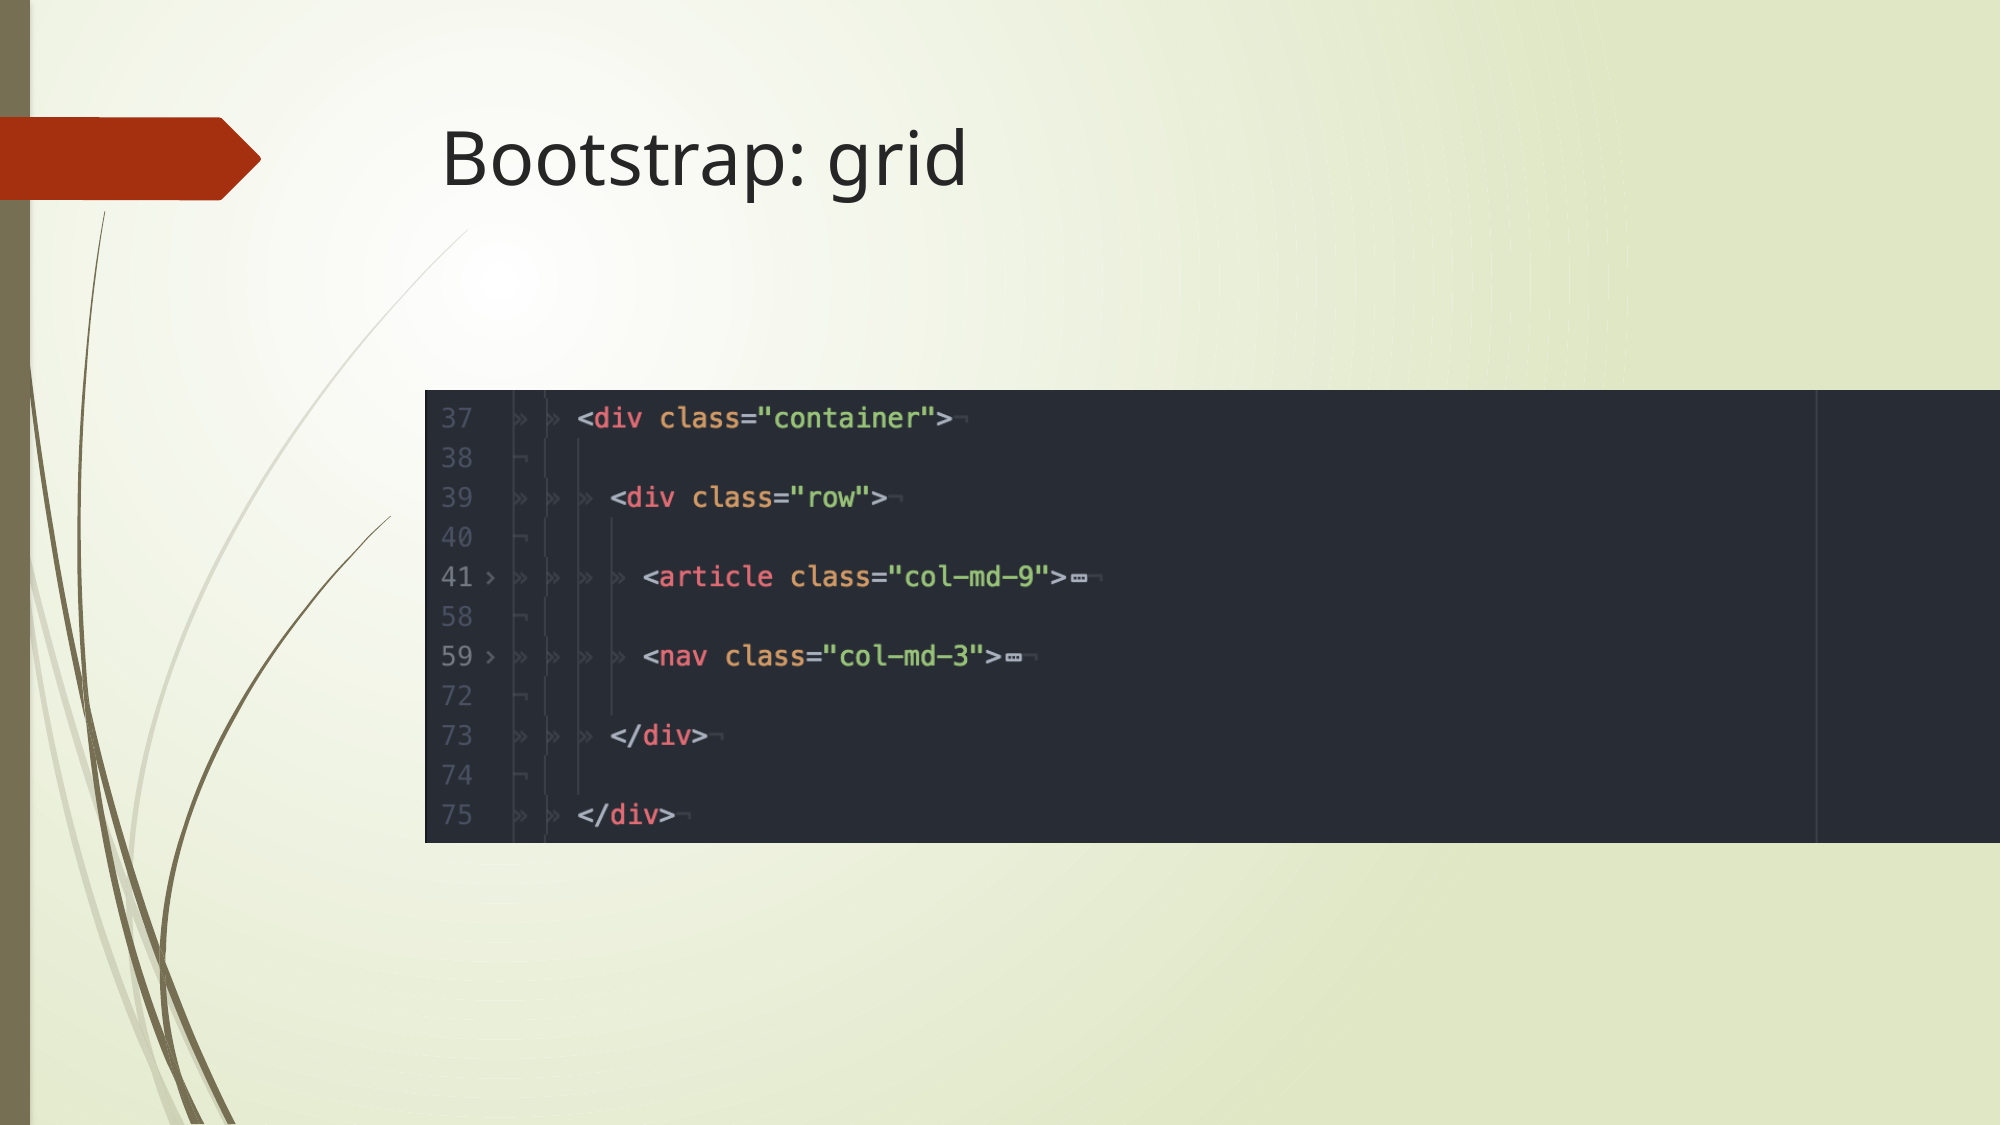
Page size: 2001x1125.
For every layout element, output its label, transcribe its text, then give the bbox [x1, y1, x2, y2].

title Bootstrap: grid [425, 102, 1888, 313]
picture [425, 390, 2000, 843]
